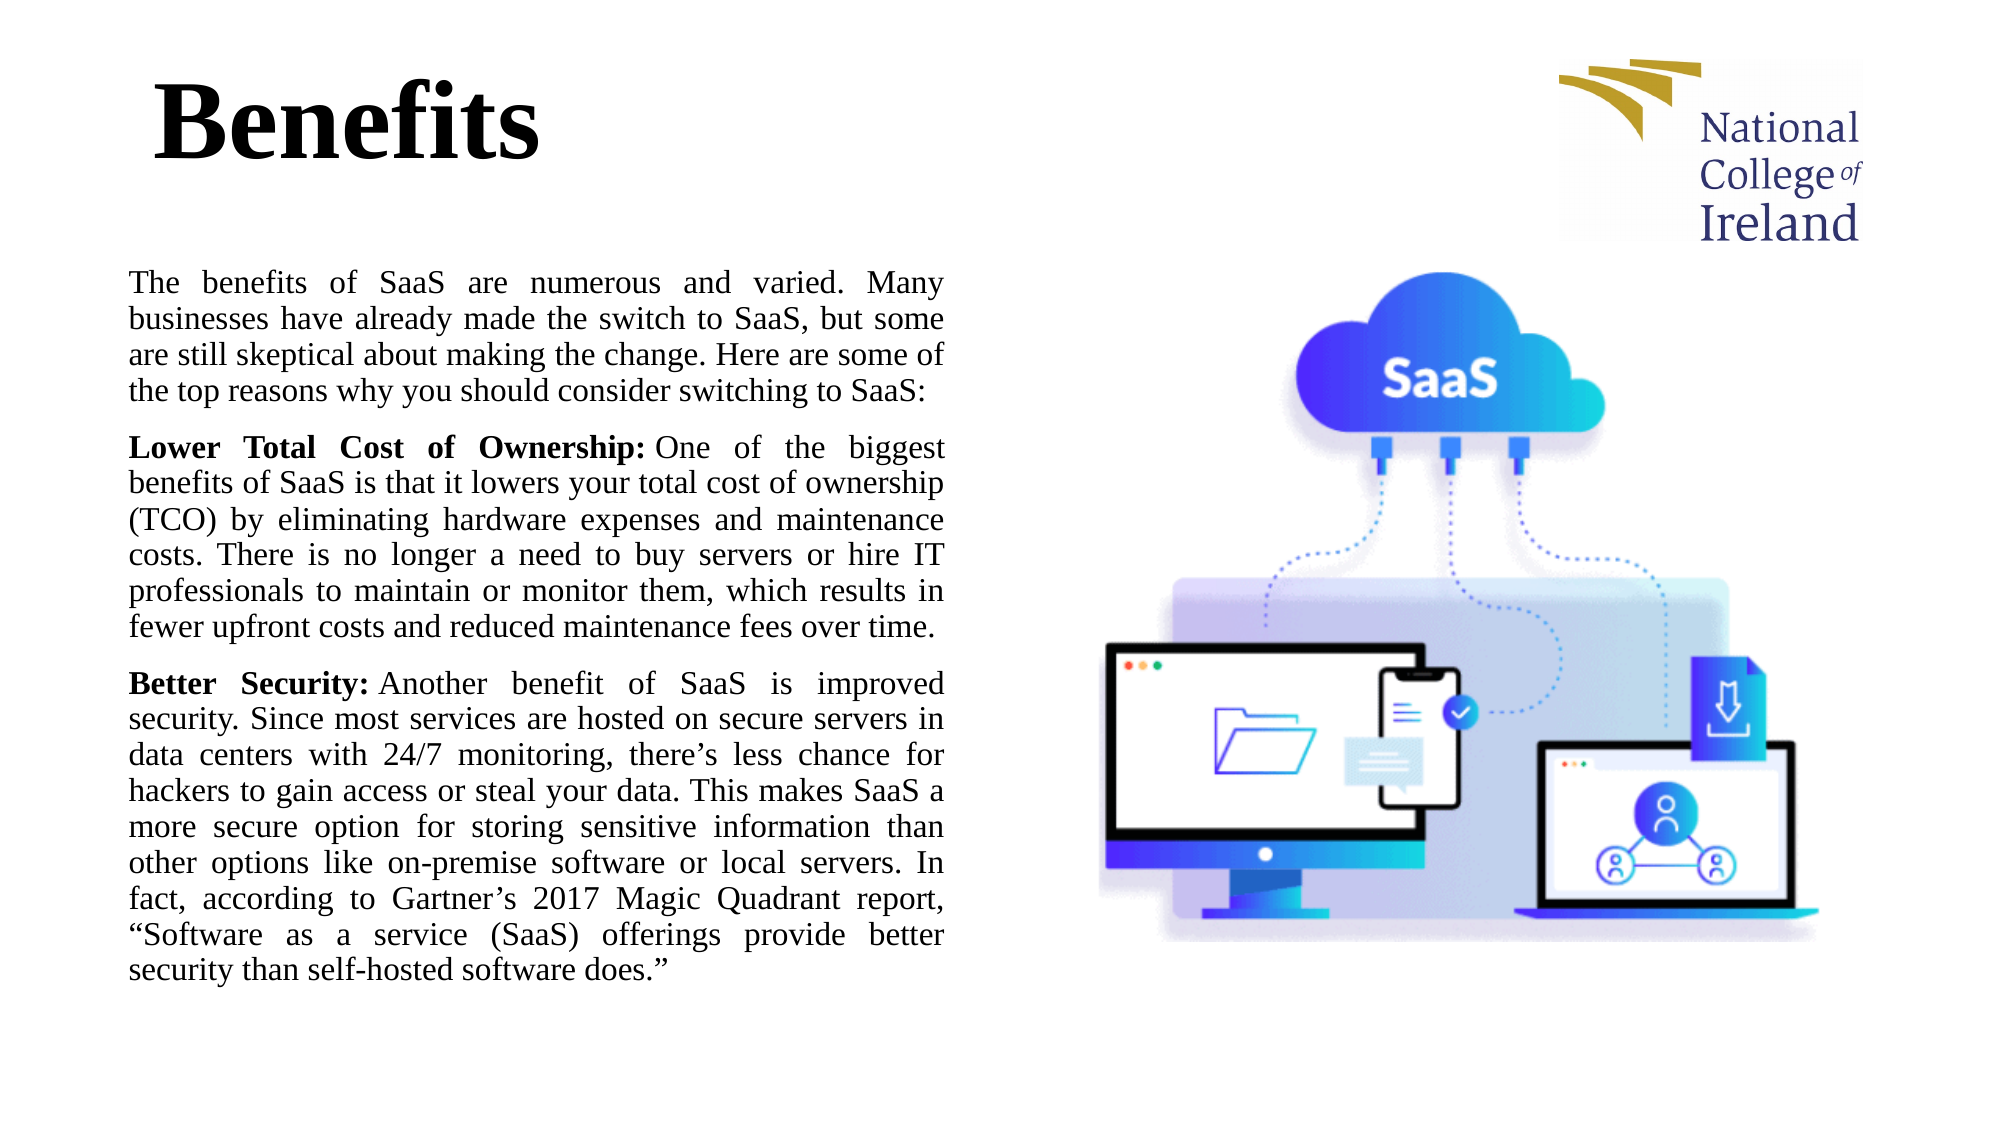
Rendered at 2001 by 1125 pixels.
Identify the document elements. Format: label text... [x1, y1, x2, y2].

picture [1559, 59, 1863, 241]
picture [1082, 271, 1846, 942]
title Benefits [139, 49, 919, 191]
text_box The benefits of SaaS are numerous and varied. Many businesses have already made the switch to SaaS, but some are still skeptical about making the change. Here are some of the top reasons why you should consider switching to SaaS: Lower Total Cost of Ownership: One of the biggest benefits of SaaS is that it lowers your total cost of ownership (TCO) by eliminating hardware expenses and maintenance costs. There is no longer a need to buy servers or hire IT professionals to maintain or monitor them, which results in fewer upfront costs and reduced maintenance fees over time. Better Security: Another benefit of SaaS is improved security. Since most services are hosted on secure servers in data centers with 24/7 monitoring, there’s less chance for hackers to gain access or steal your data. This makes SaaS a more secure option for storing sensitive information than other options like on-premise software or local servers. In fact, according to Gartner’s 2017 Magic Quadrant report, “Software as a service (SaaS) offerings provide better security than self-hosted software does.” [113, 257, 961, 1041]
